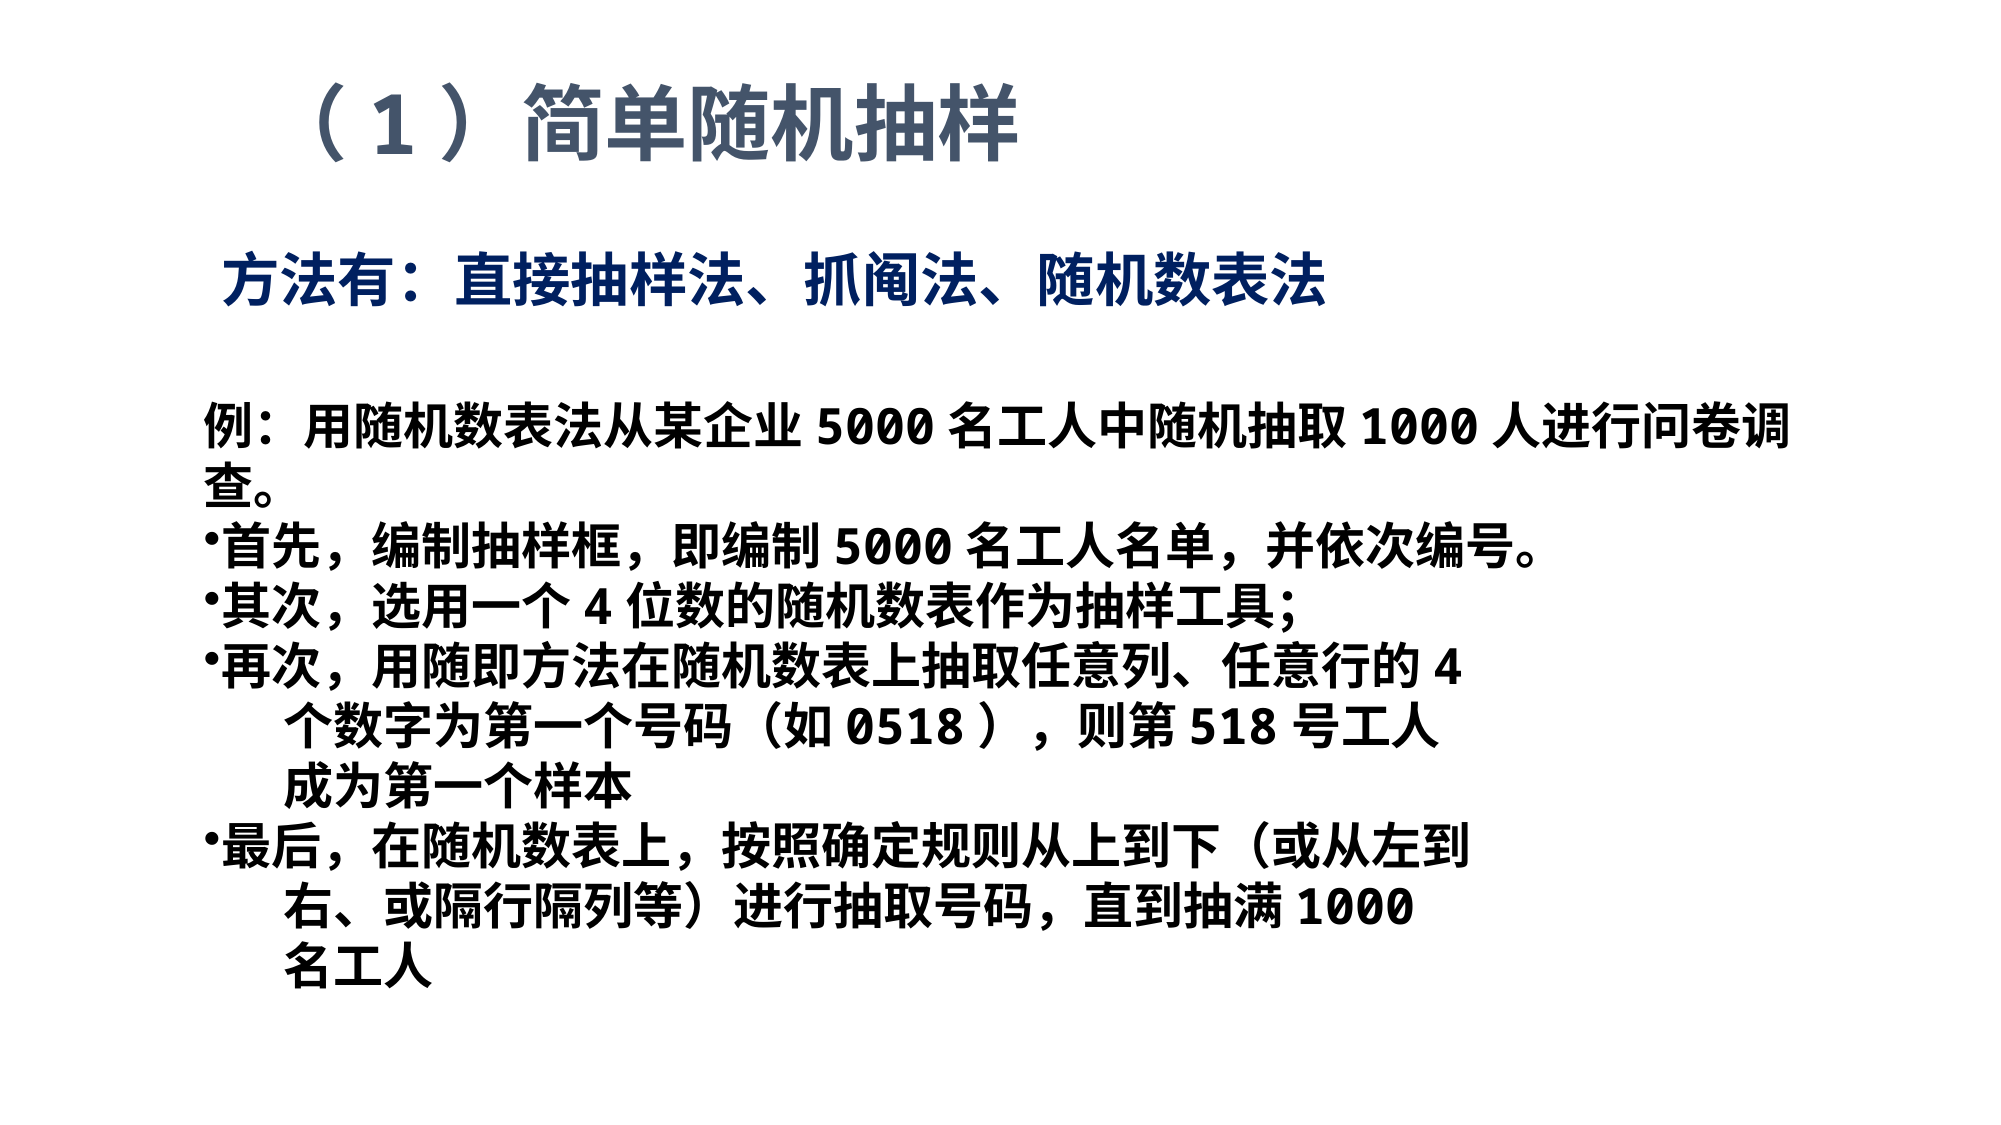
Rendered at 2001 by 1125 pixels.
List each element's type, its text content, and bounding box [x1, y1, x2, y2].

subtitle （1）简单随机抽样 [249, 75, 1300, 200]
text_box 例：用随机数表法从某企业5000名工人中随机抽取1000人进行问卷调查。 首先，编制抽样框，即编制5000名工人名单，并依次编号。 其次，选用一个4位数的随机数表作为抽样工具； 再次，用随即方法在随机数表上抽取任意列、任意行的4 个数字为第一个号码（如0518），则第518号工人 成为第一个样本 最后，在随机数表上，按照确定规则从上到下（或从左到 右、或隔行隔列等）进行抽取号码，直到抽满1000 名工人 [188, 387, 1815, 1002]
text_box 方法有：直接抽样法、抓阄法、随机数表法 [206, 235, 1344, 321]
